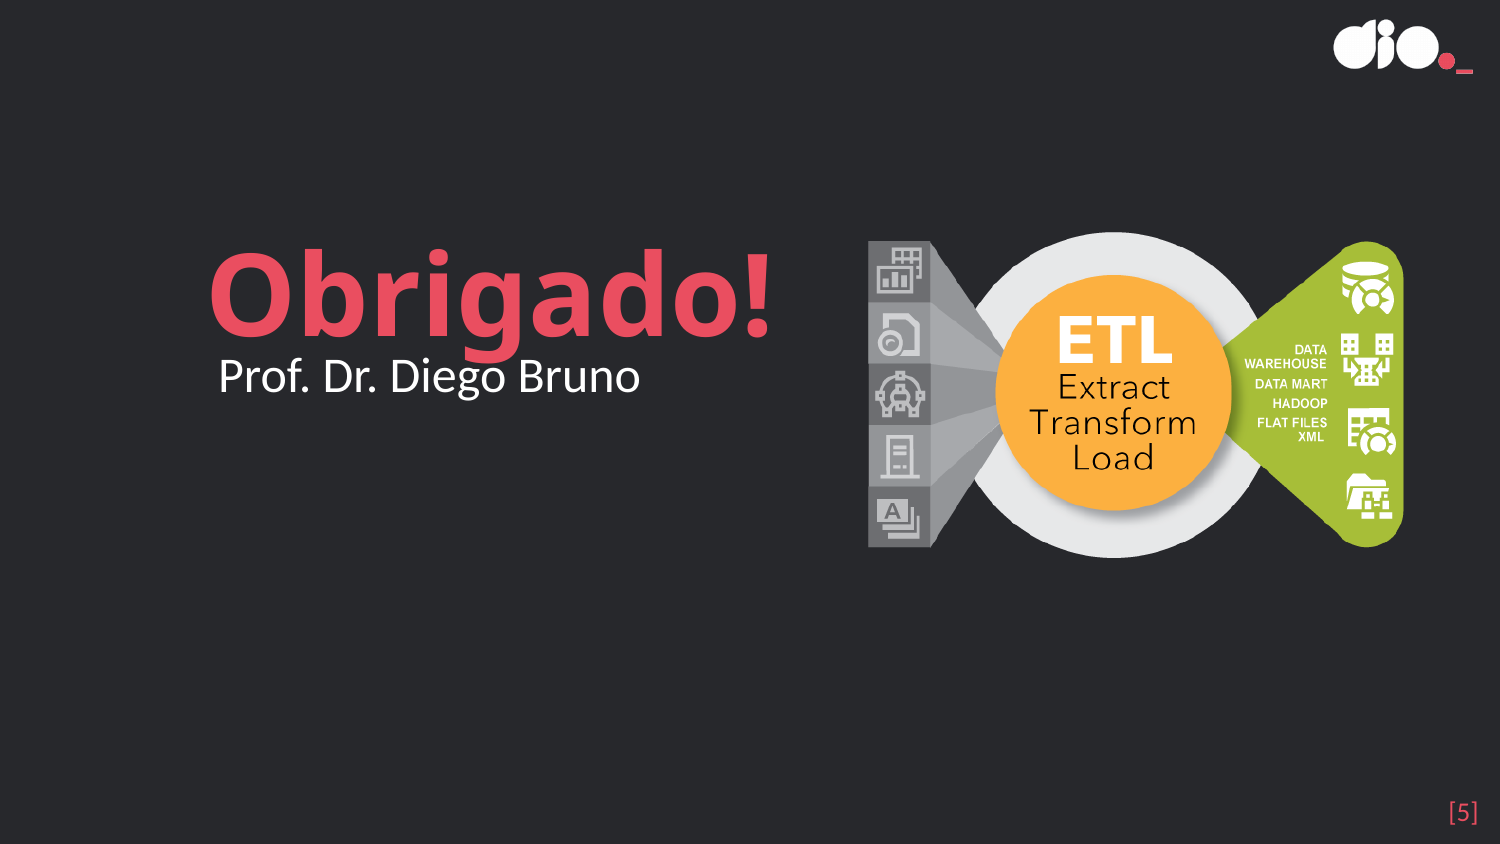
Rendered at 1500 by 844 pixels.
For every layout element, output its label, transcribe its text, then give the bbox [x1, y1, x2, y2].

picture [1332, 19, 1474, 75]
picture [846, 210, 1415, 581]
text_box Prof. Dr. Diego Bruno [190, 366, 841, 478]
text_box Obrigado! [190, 215, 841, 366]
slide_number [5] [1403, 779, 1494, 844]
